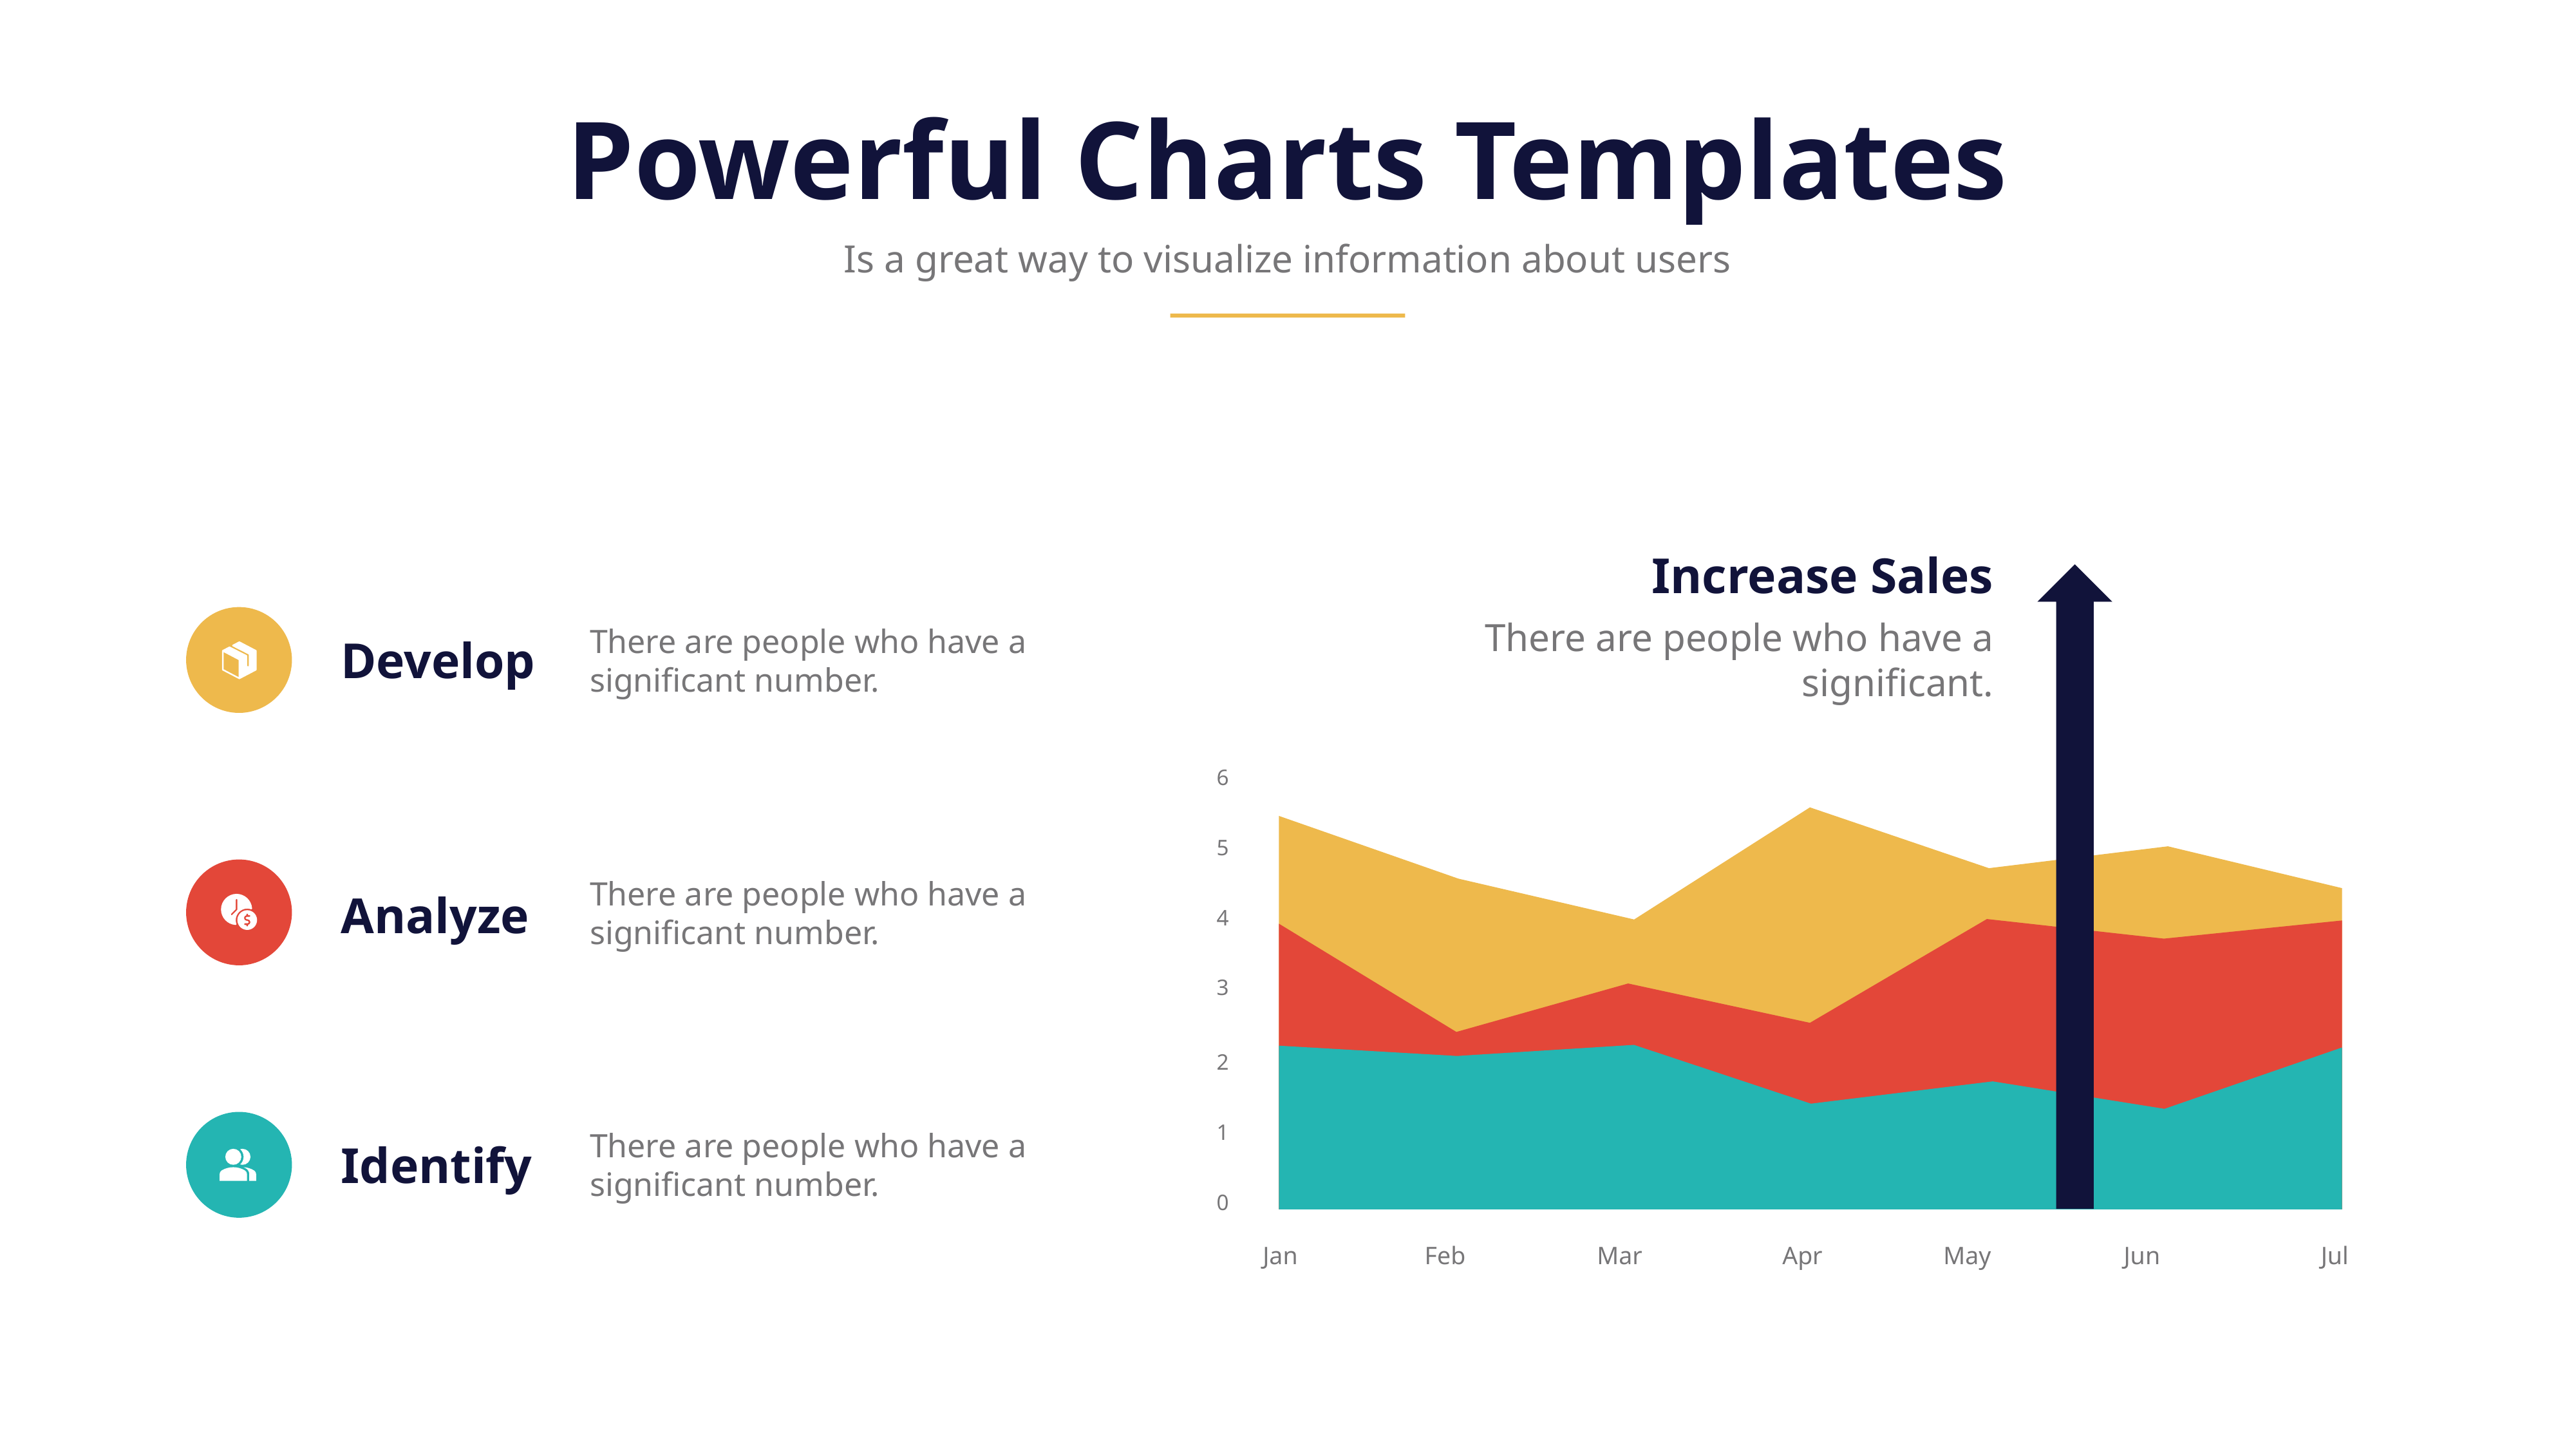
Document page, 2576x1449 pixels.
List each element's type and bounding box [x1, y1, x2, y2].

text_box [1170, 737, 2405, 1271]
text_box [1448, 540, 2003, 710]
text_box [144, 572, 1094, 1252]
text_box [2035, 563, 2114, 737]
text_box [375, 87, 2200, 318]
text_box [220, 1146, 256, 1184]
text_box [221, 893, 258, 930]
